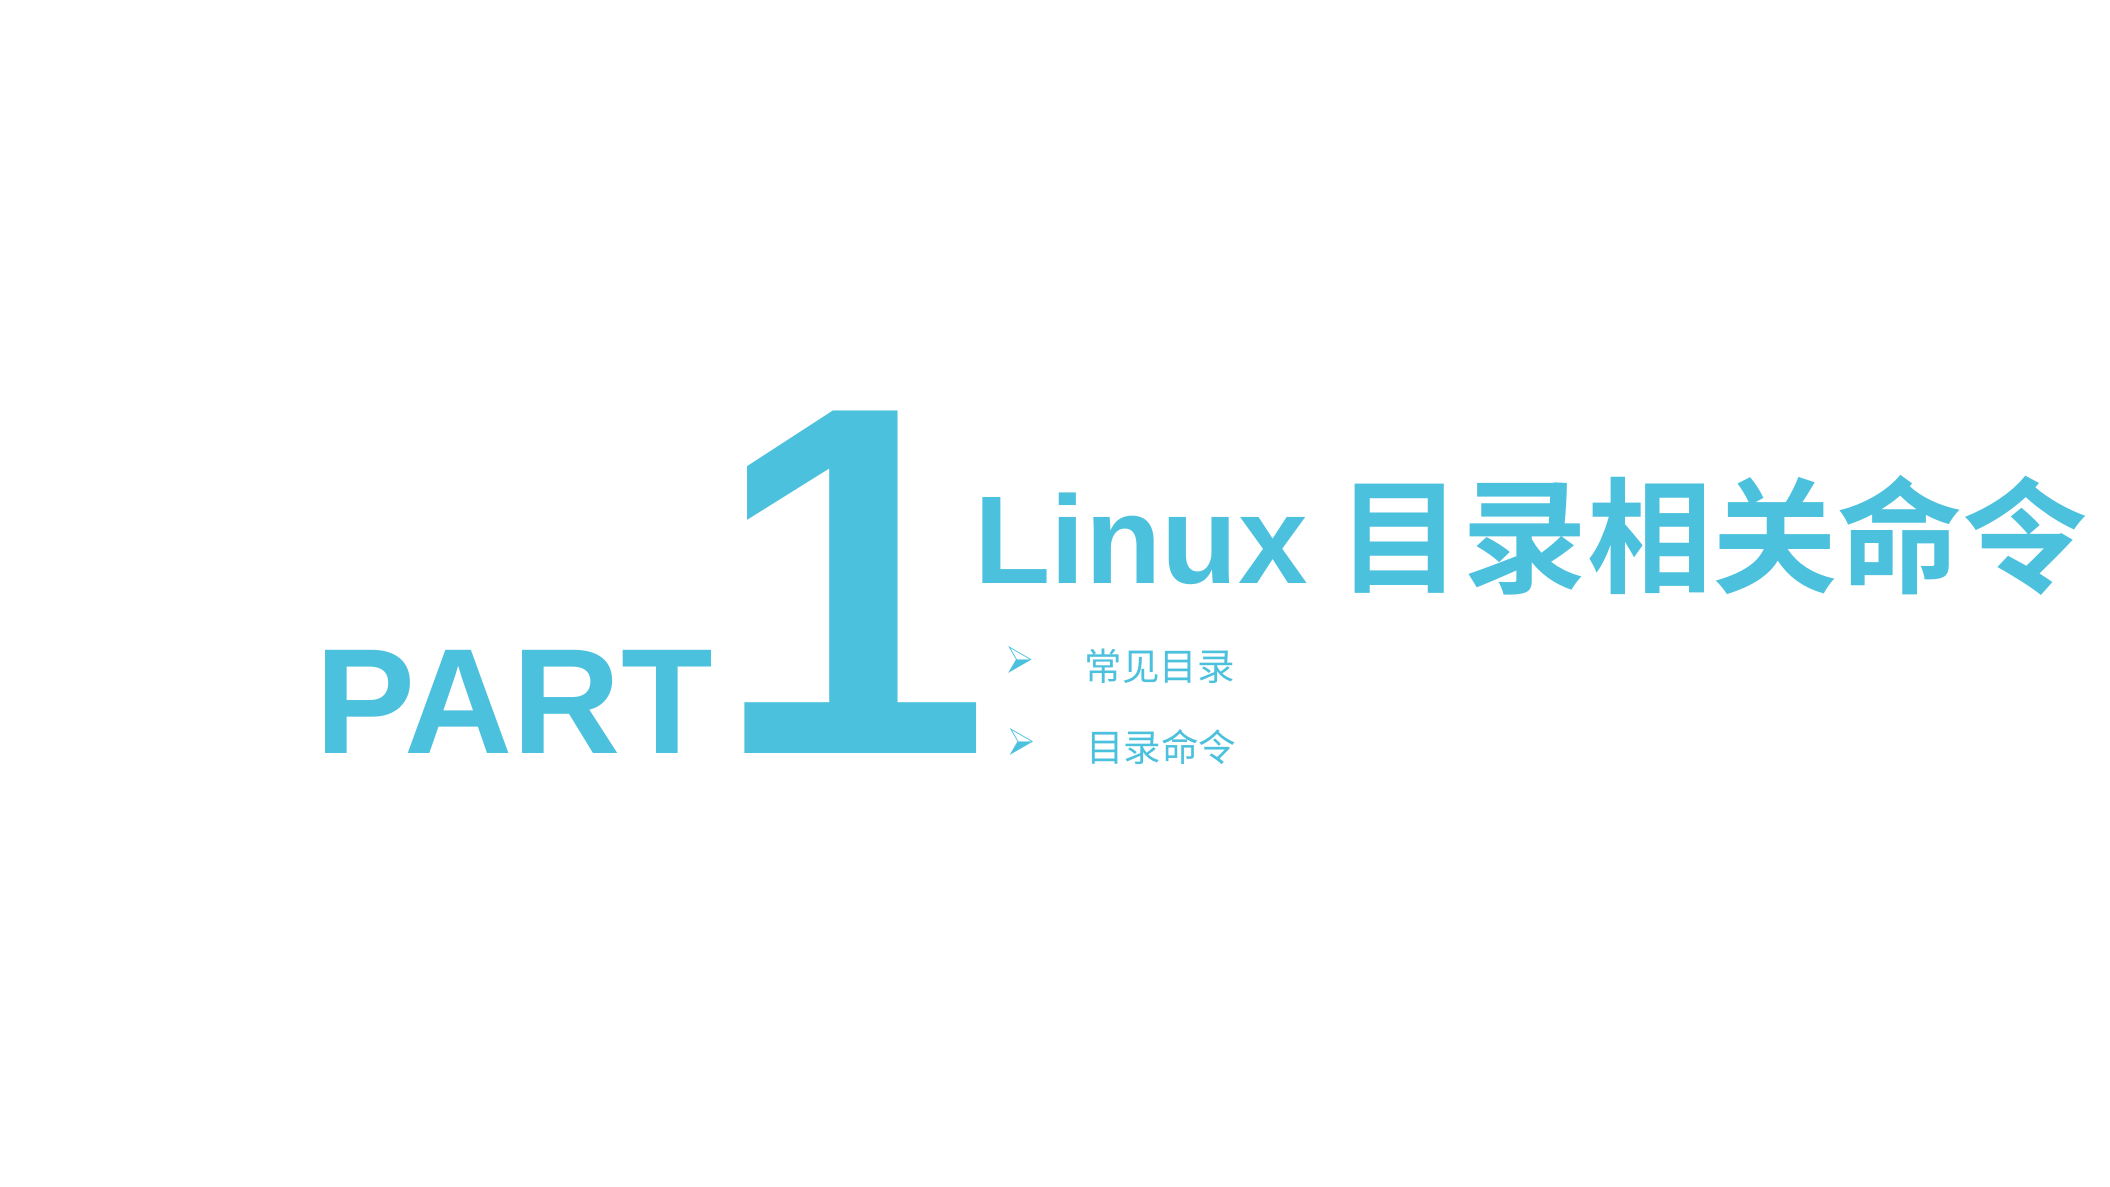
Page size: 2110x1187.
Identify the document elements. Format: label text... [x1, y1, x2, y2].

text_box 目录命令 [991, 716, 1252, 776]
text_box 常见目录 [990, 635, 1250, 695]
text_box Linux目录相关命令 [959, 451, 2110, 617]
text_box PART1 [301, 248, 1005, 861]
